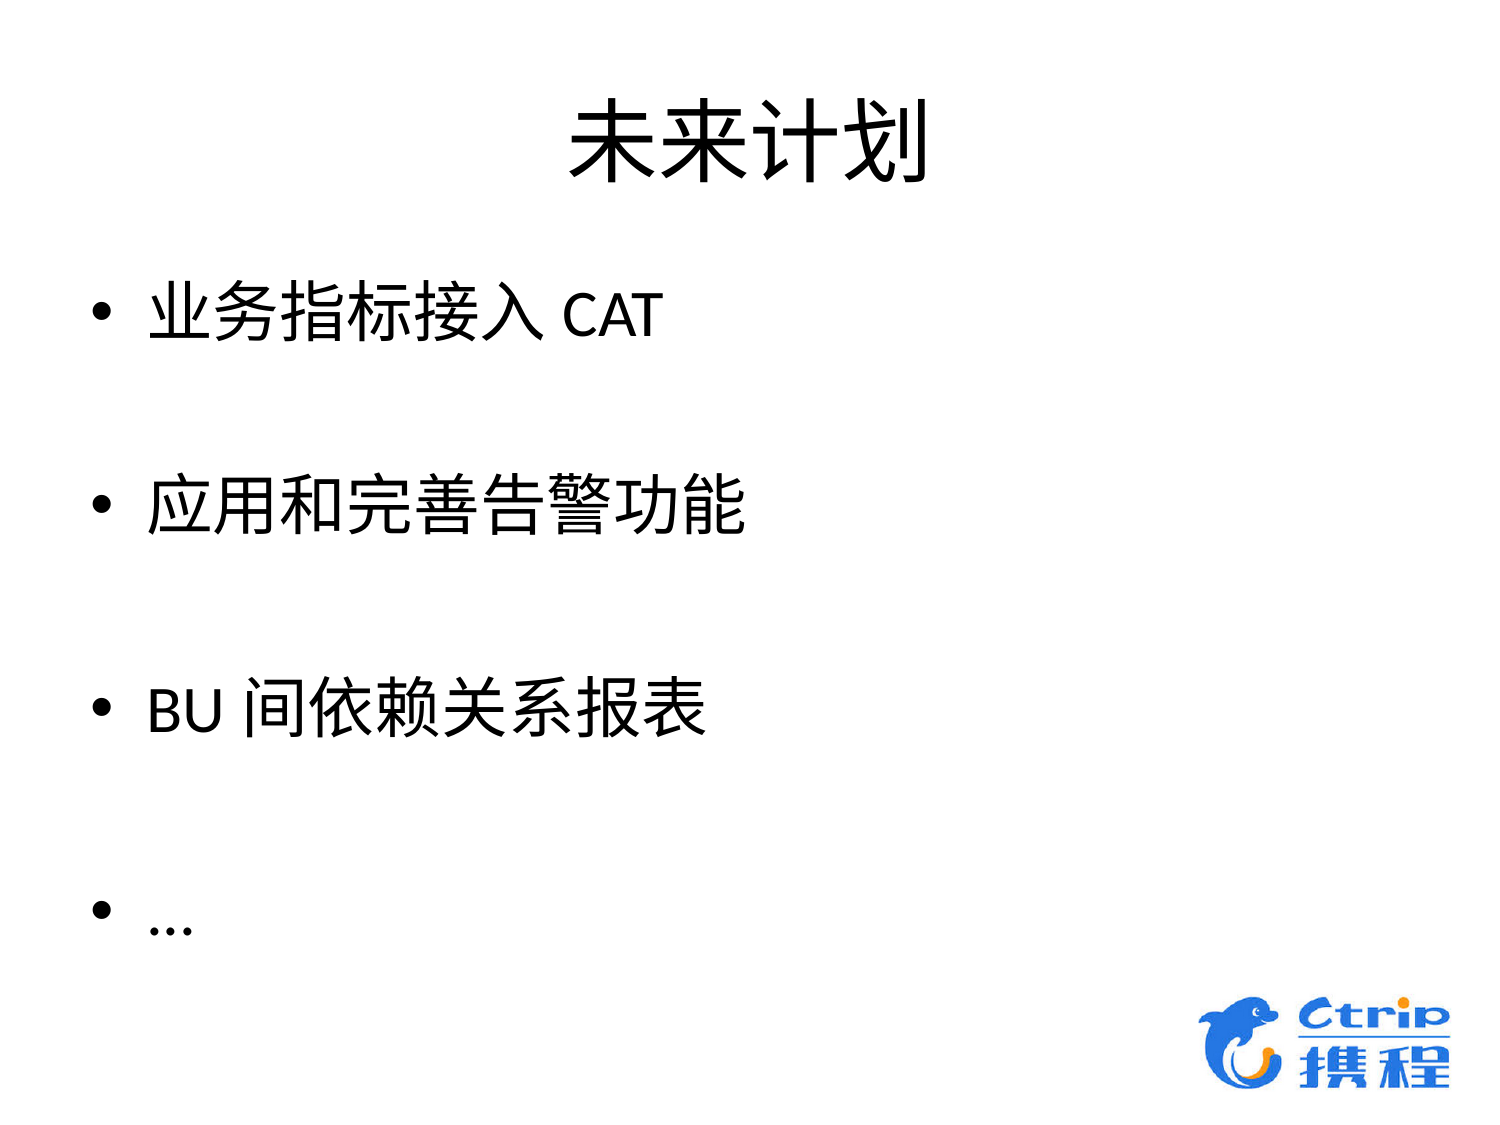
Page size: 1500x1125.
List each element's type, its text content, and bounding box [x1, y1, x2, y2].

title 未来计划 [75, 45, 1425, 233]
list 业务指标接入CAT 应用和完善告警功能 BU间依赖关系报表 ... [75, 262, 1425, 1005]
picture [1198, 964, 1452, 1092]
